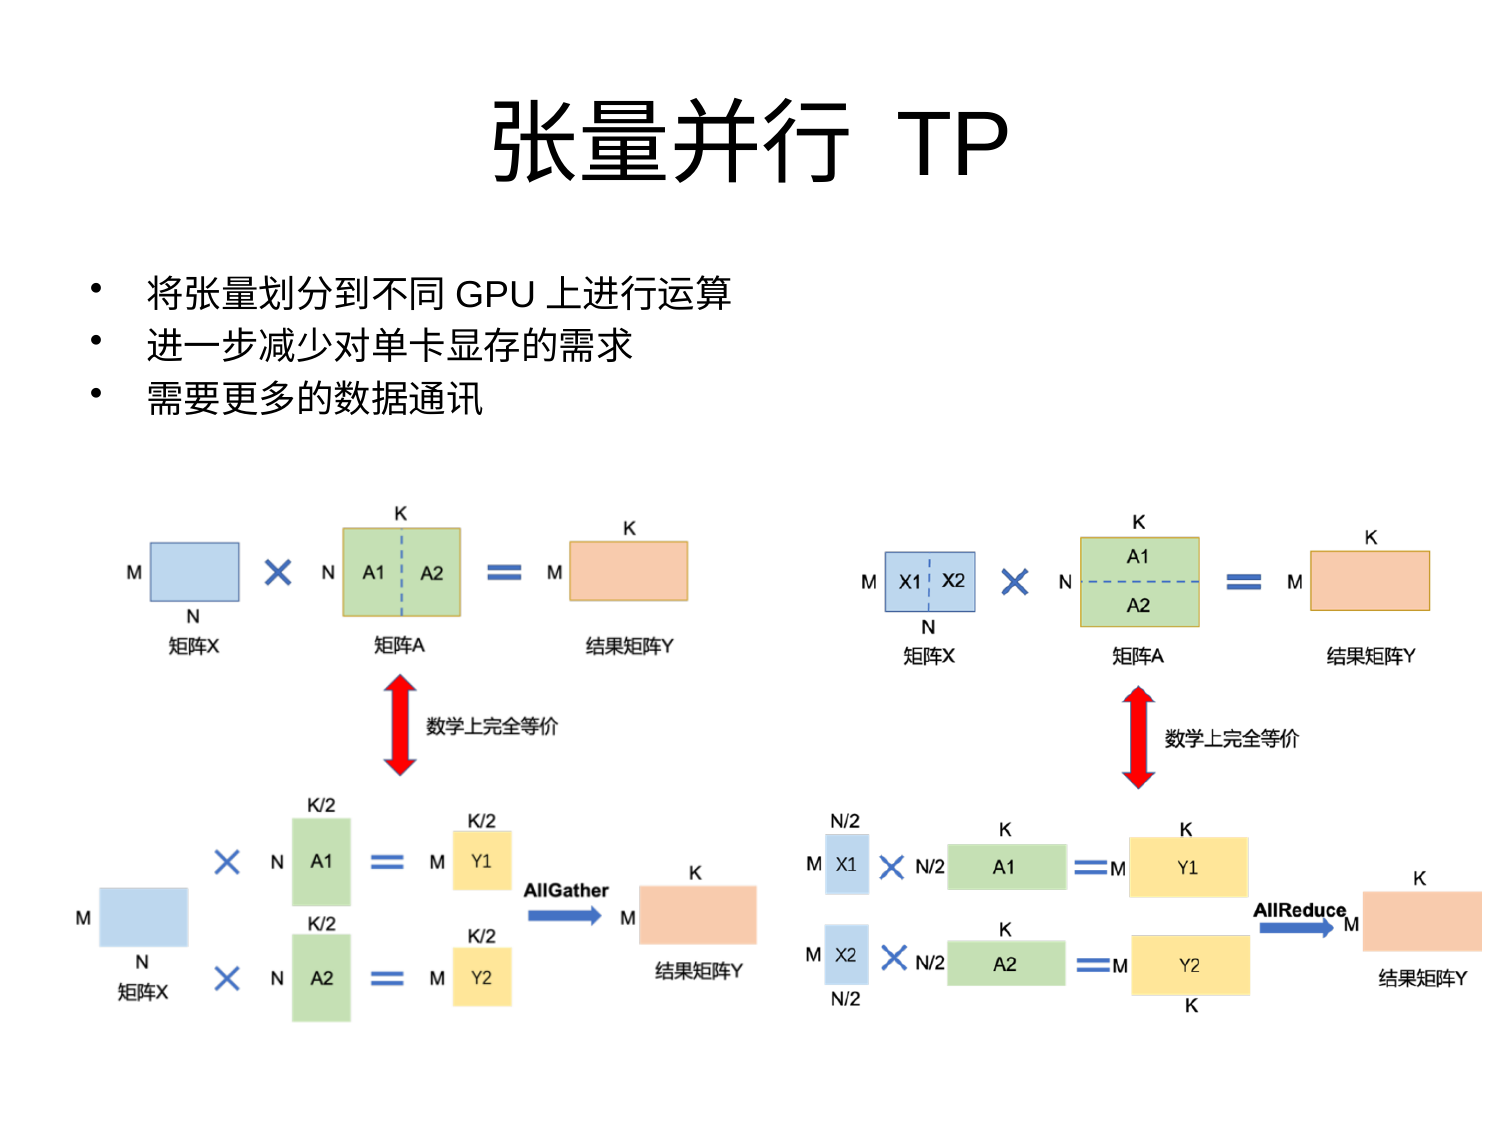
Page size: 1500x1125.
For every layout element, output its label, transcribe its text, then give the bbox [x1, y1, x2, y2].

title 张量并行 TP [74, 44, 1426, 233]
picture [5, 479, 1496, 1041]
list 将张量划分到不同GPU上进行运算 进一步减少对单卡显存的需求 需要更多的数据通讯 [74, 262, 1426, 478]
